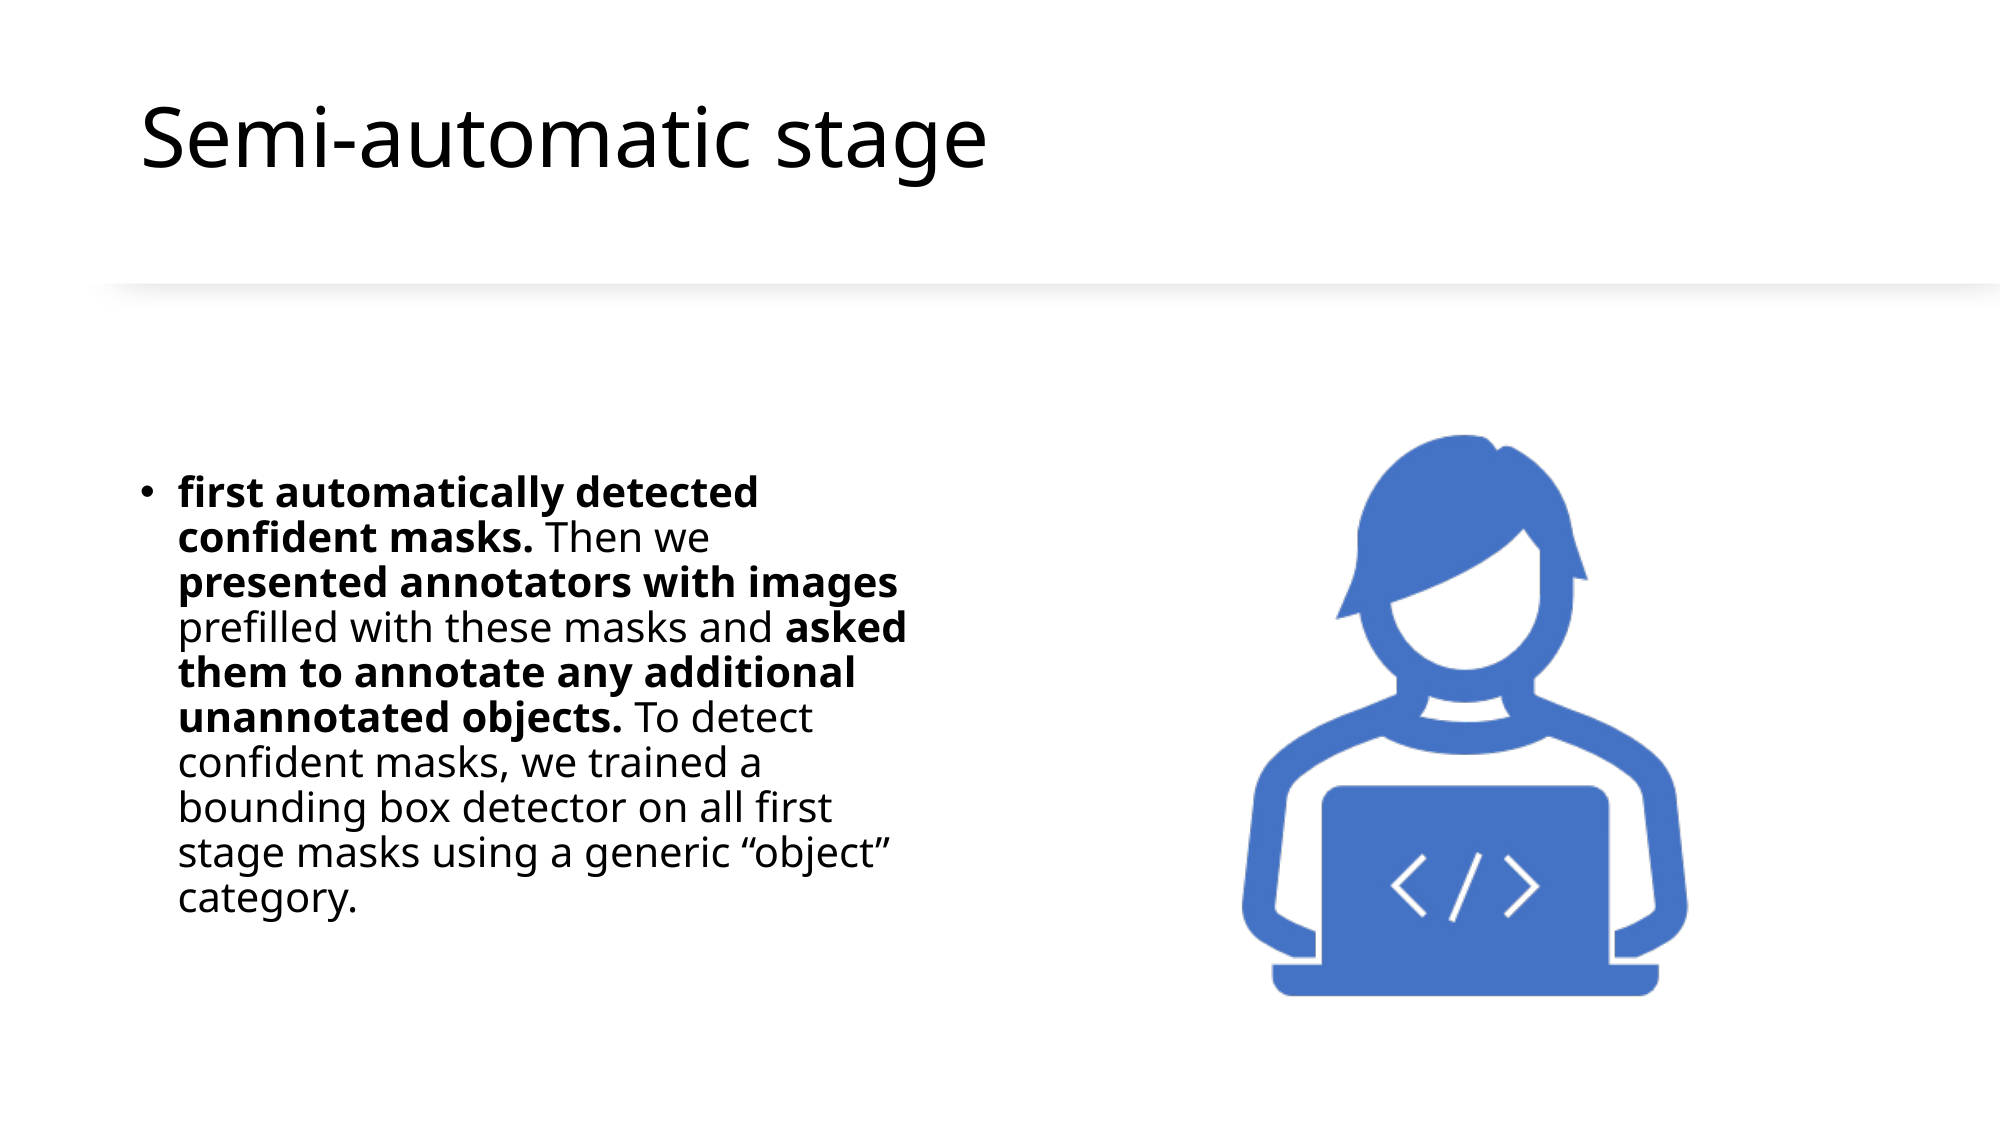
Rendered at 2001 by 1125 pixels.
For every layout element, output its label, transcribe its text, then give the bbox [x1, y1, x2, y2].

text_box [0, 0, 2000, 284]
text_box [0, 284, 2000, 1125]
list first automatically detected confident masks. Then we presented annotators with images prefilled with these masks and asked them to annotate any additional unannotated objects. To detect confident masks, we trained a bounding box detector on all first stage masks using a generic “object” category. [124, 380, 923, 1013]
picture [1152, 380, 1778, 1006]
title Semi-automatic stage [124, 39, 1891, 241]
